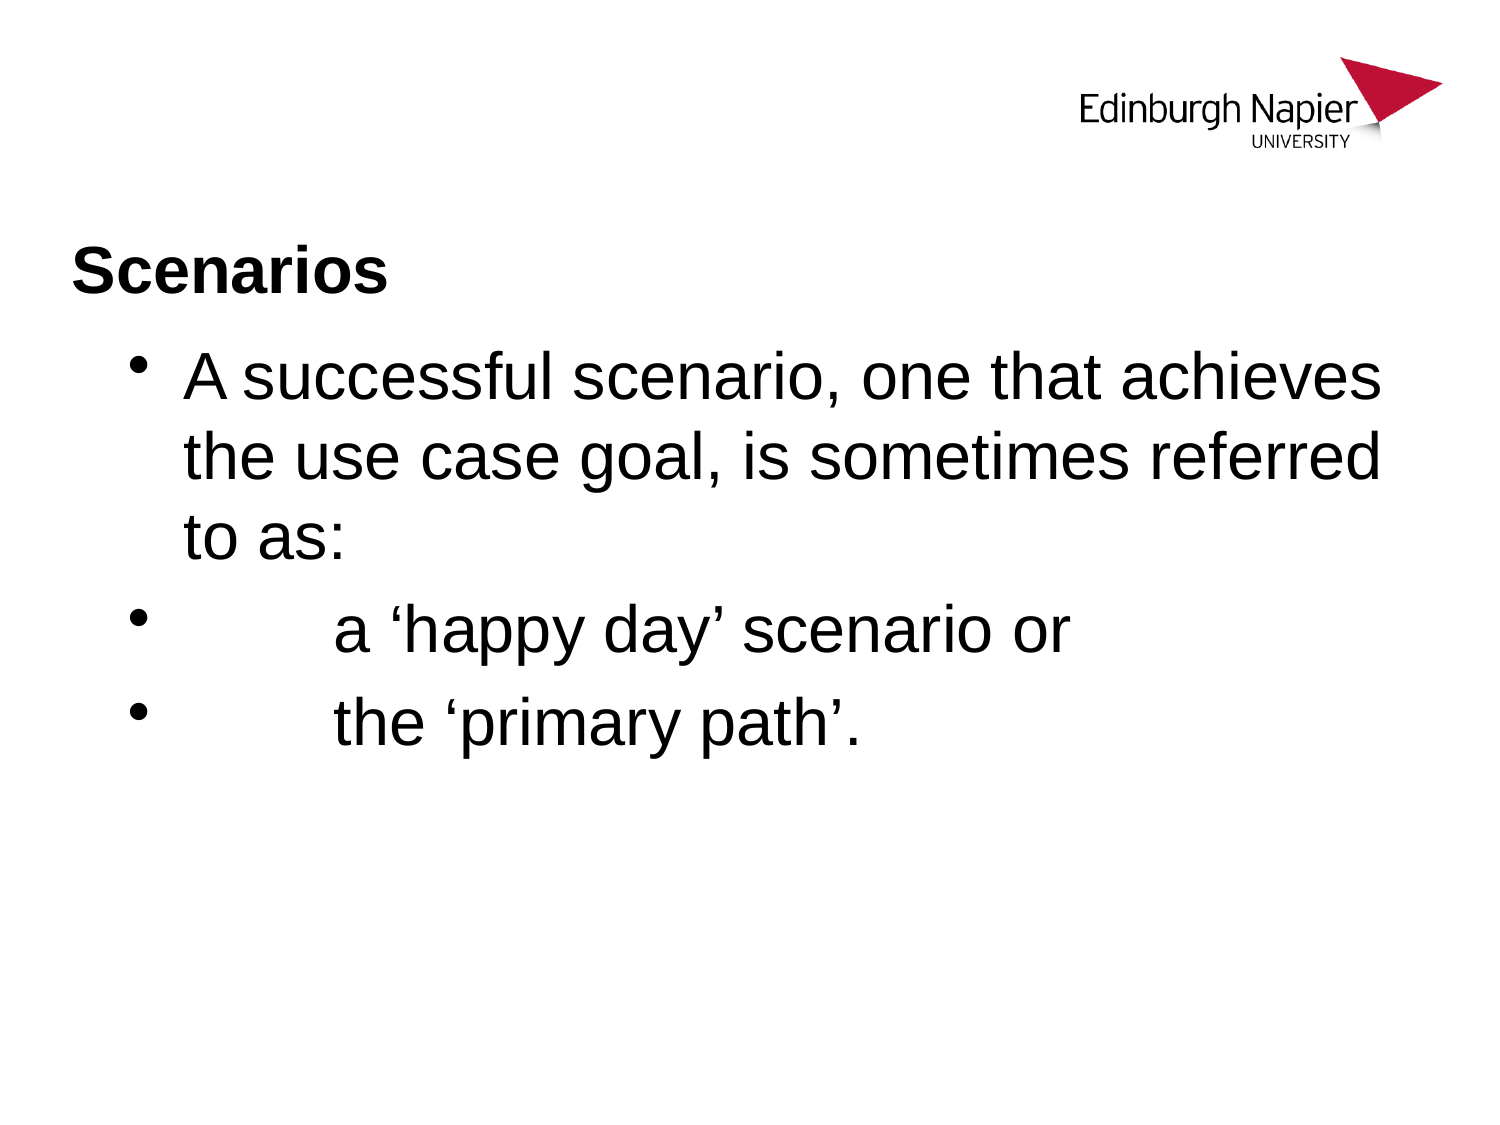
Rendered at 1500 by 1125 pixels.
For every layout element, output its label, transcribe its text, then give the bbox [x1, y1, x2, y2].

list A successful scenario, one that achieves the use case goal, is sometimes referred to as: a ‘happy day’ scenario or the ‘primary path’. [112, 324, 1459, 1071]
picture [1081, 57, 1443, 148]
title Scenarios [56, 209, 1443, 325]
